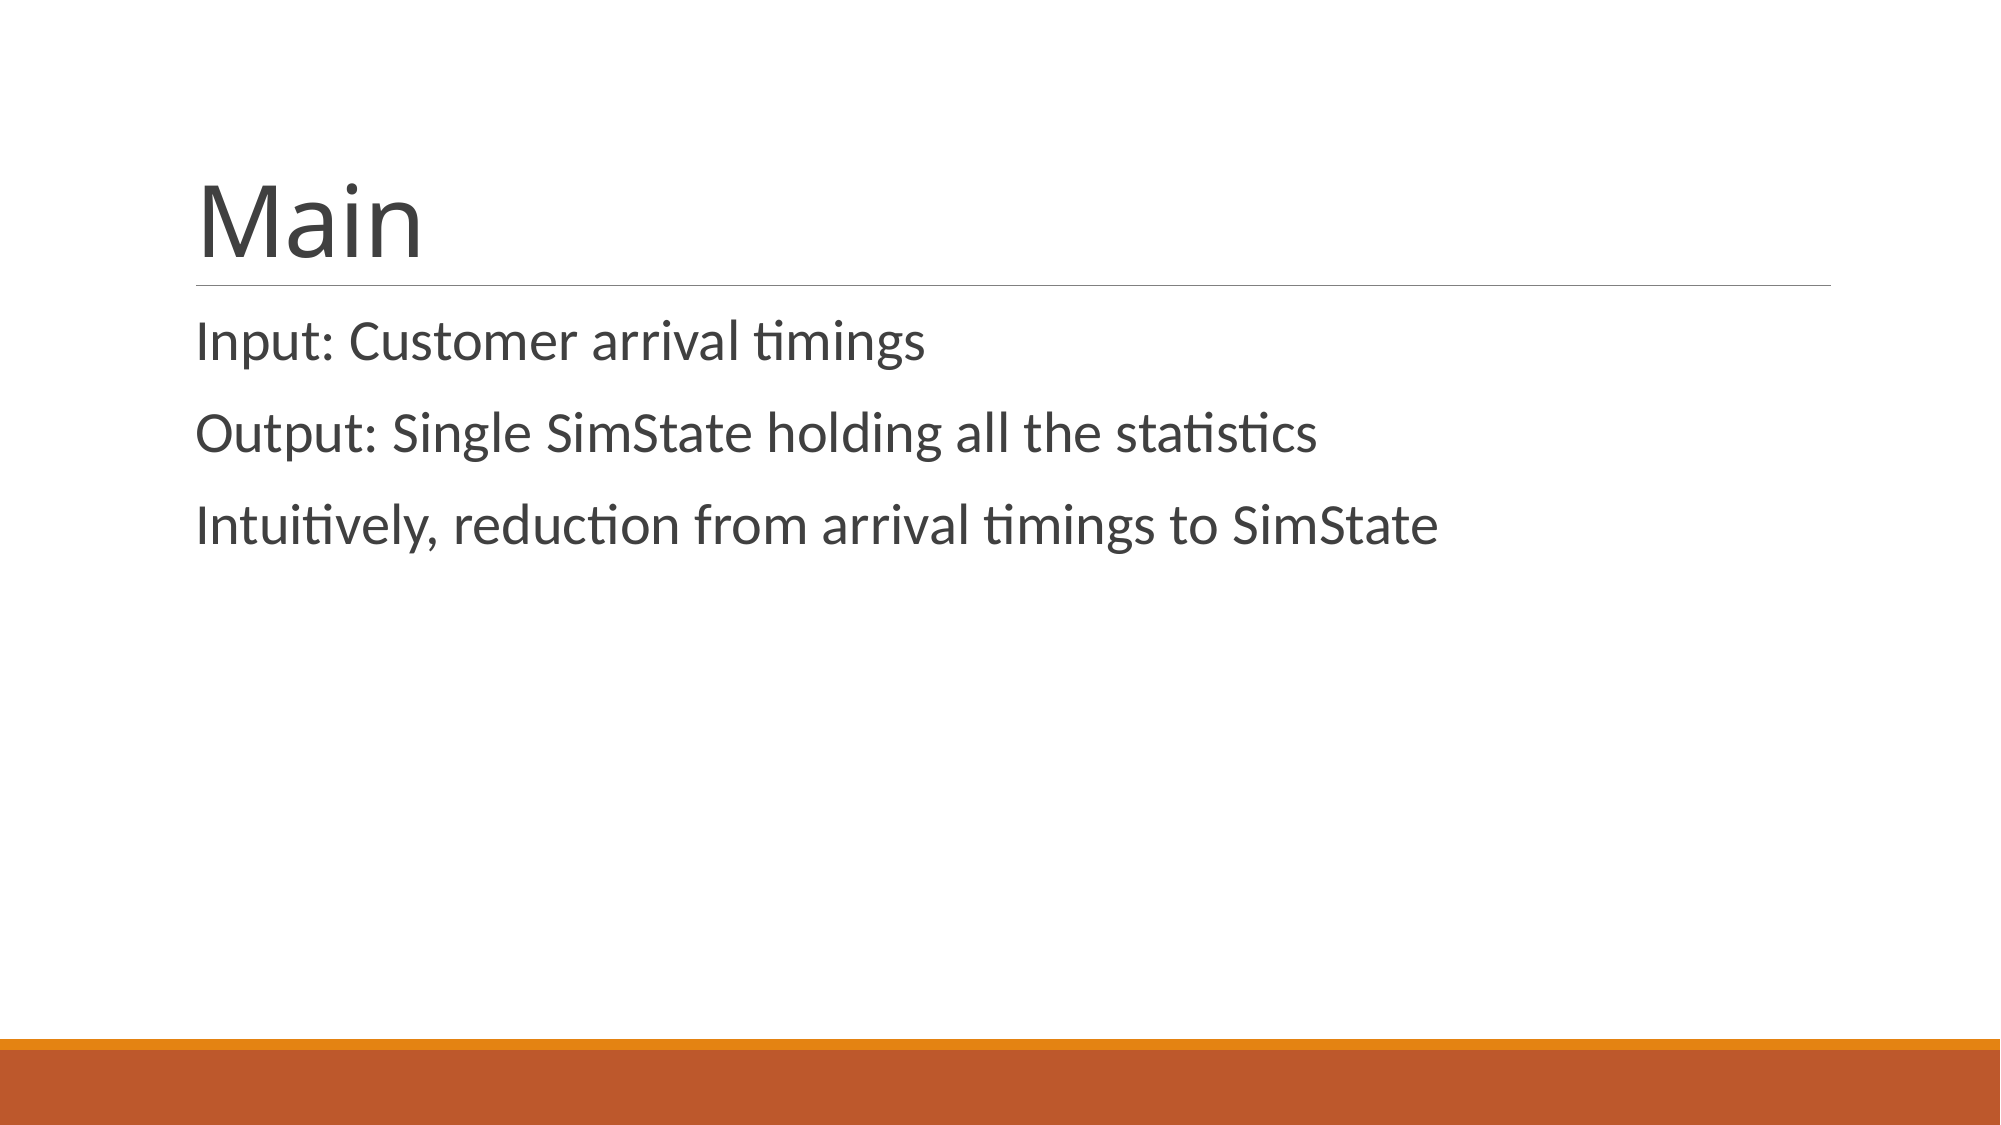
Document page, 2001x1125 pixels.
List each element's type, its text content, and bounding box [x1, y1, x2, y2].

title Main [180, 47, 1830, 285]
list Input: Customer arrival timings Output: Single SimState holding all the statistics Intuitively, reduction from arrival timings to SimState [180, 302, 1830, 963]
